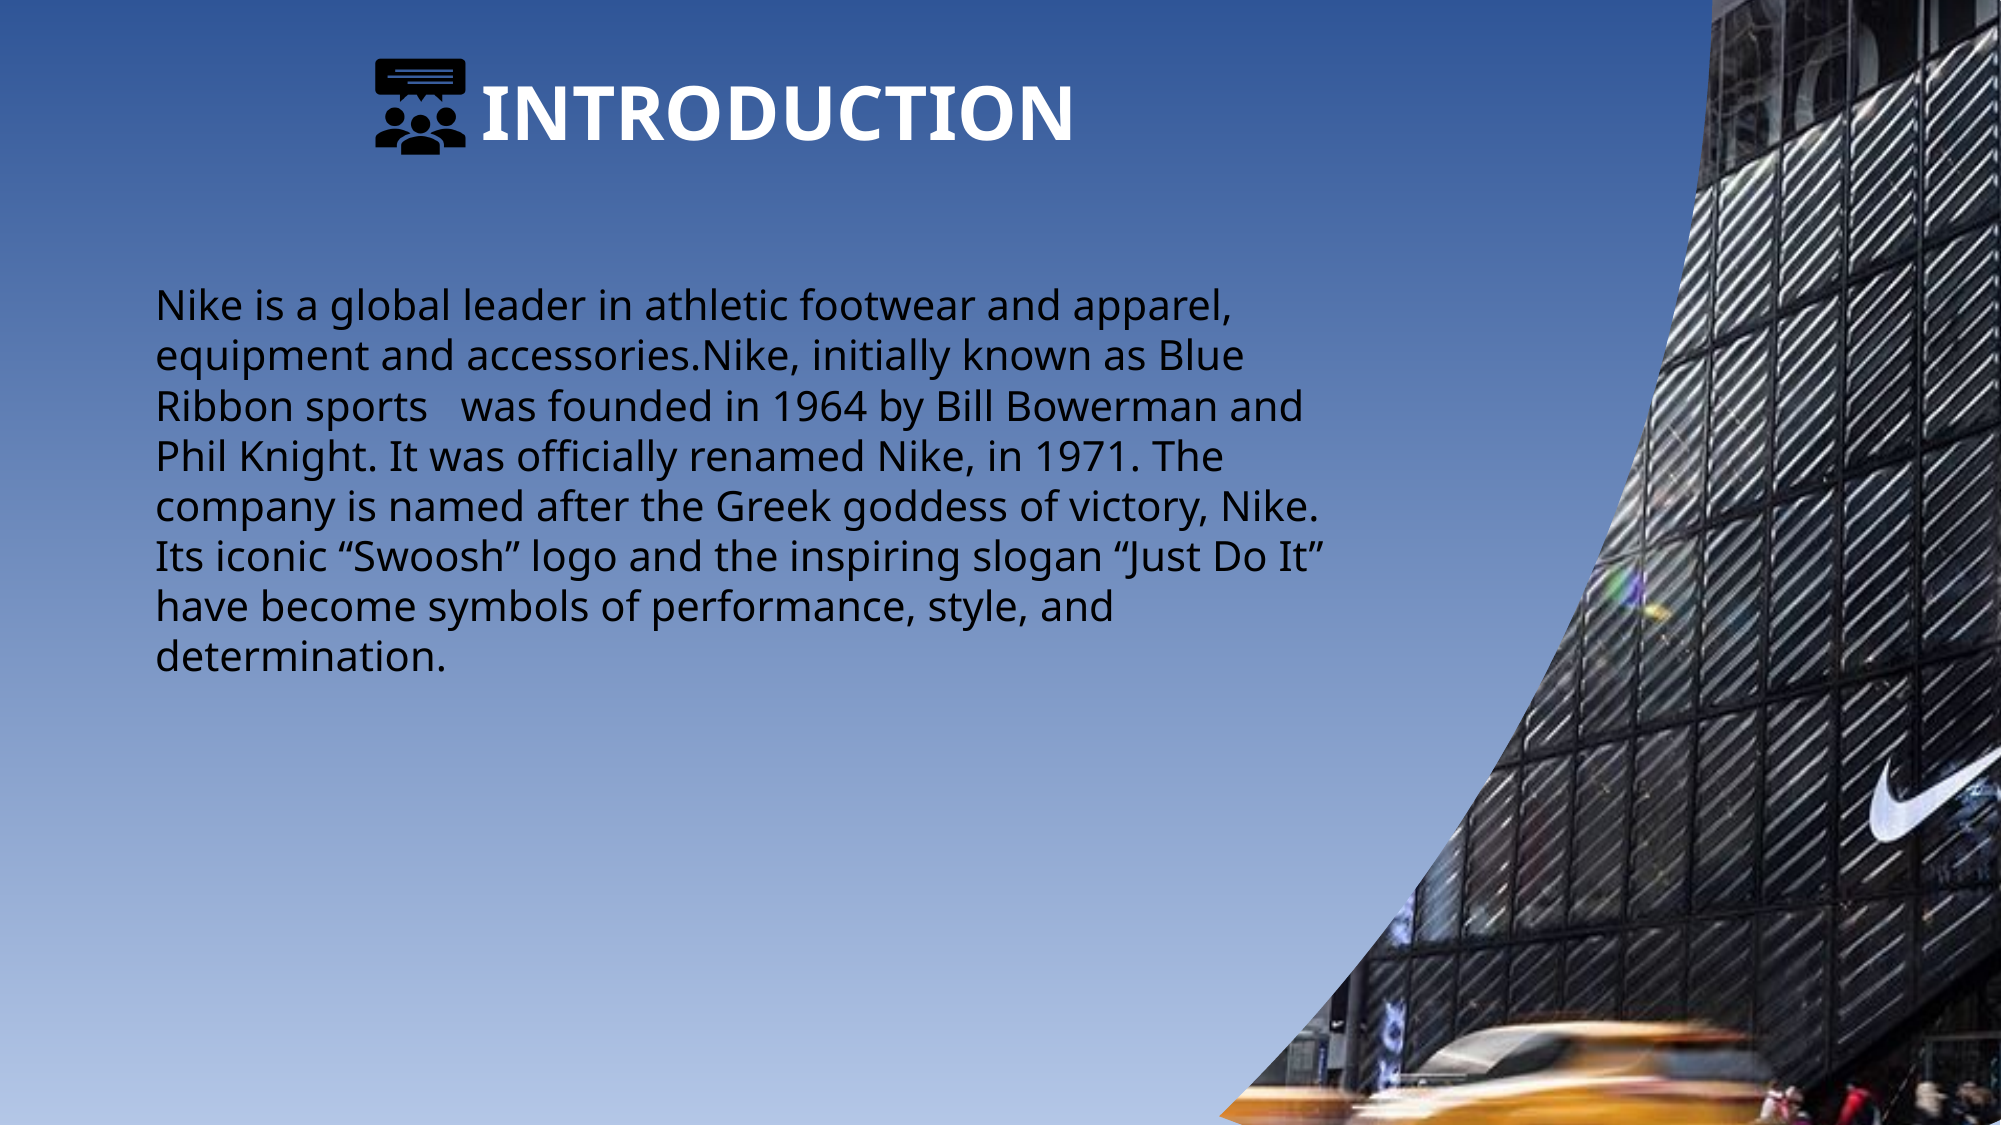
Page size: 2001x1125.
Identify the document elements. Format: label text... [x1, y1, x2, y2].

text_box [1217, 0, 2000, 1125]
text_box INTRODUCTION [479, 58, 1293, 164]
picture [360, 49, 479, 164]
text_box Nike is a global leader in athletic footwear and apparel, equipment and accessories.Nike, initially known as Blue Ribbon sports was founded in 1964 by Bill Bowerman and Phil Knight. It was officially renamed Nike, in 1971. The company is named after the Greek goddess of victory, Nike. Its iconic “Swoosh” logo and the inspiring slogan “Just Do It” have become symbols of performance, style, and determination. [140, 271, 1380, 687]
